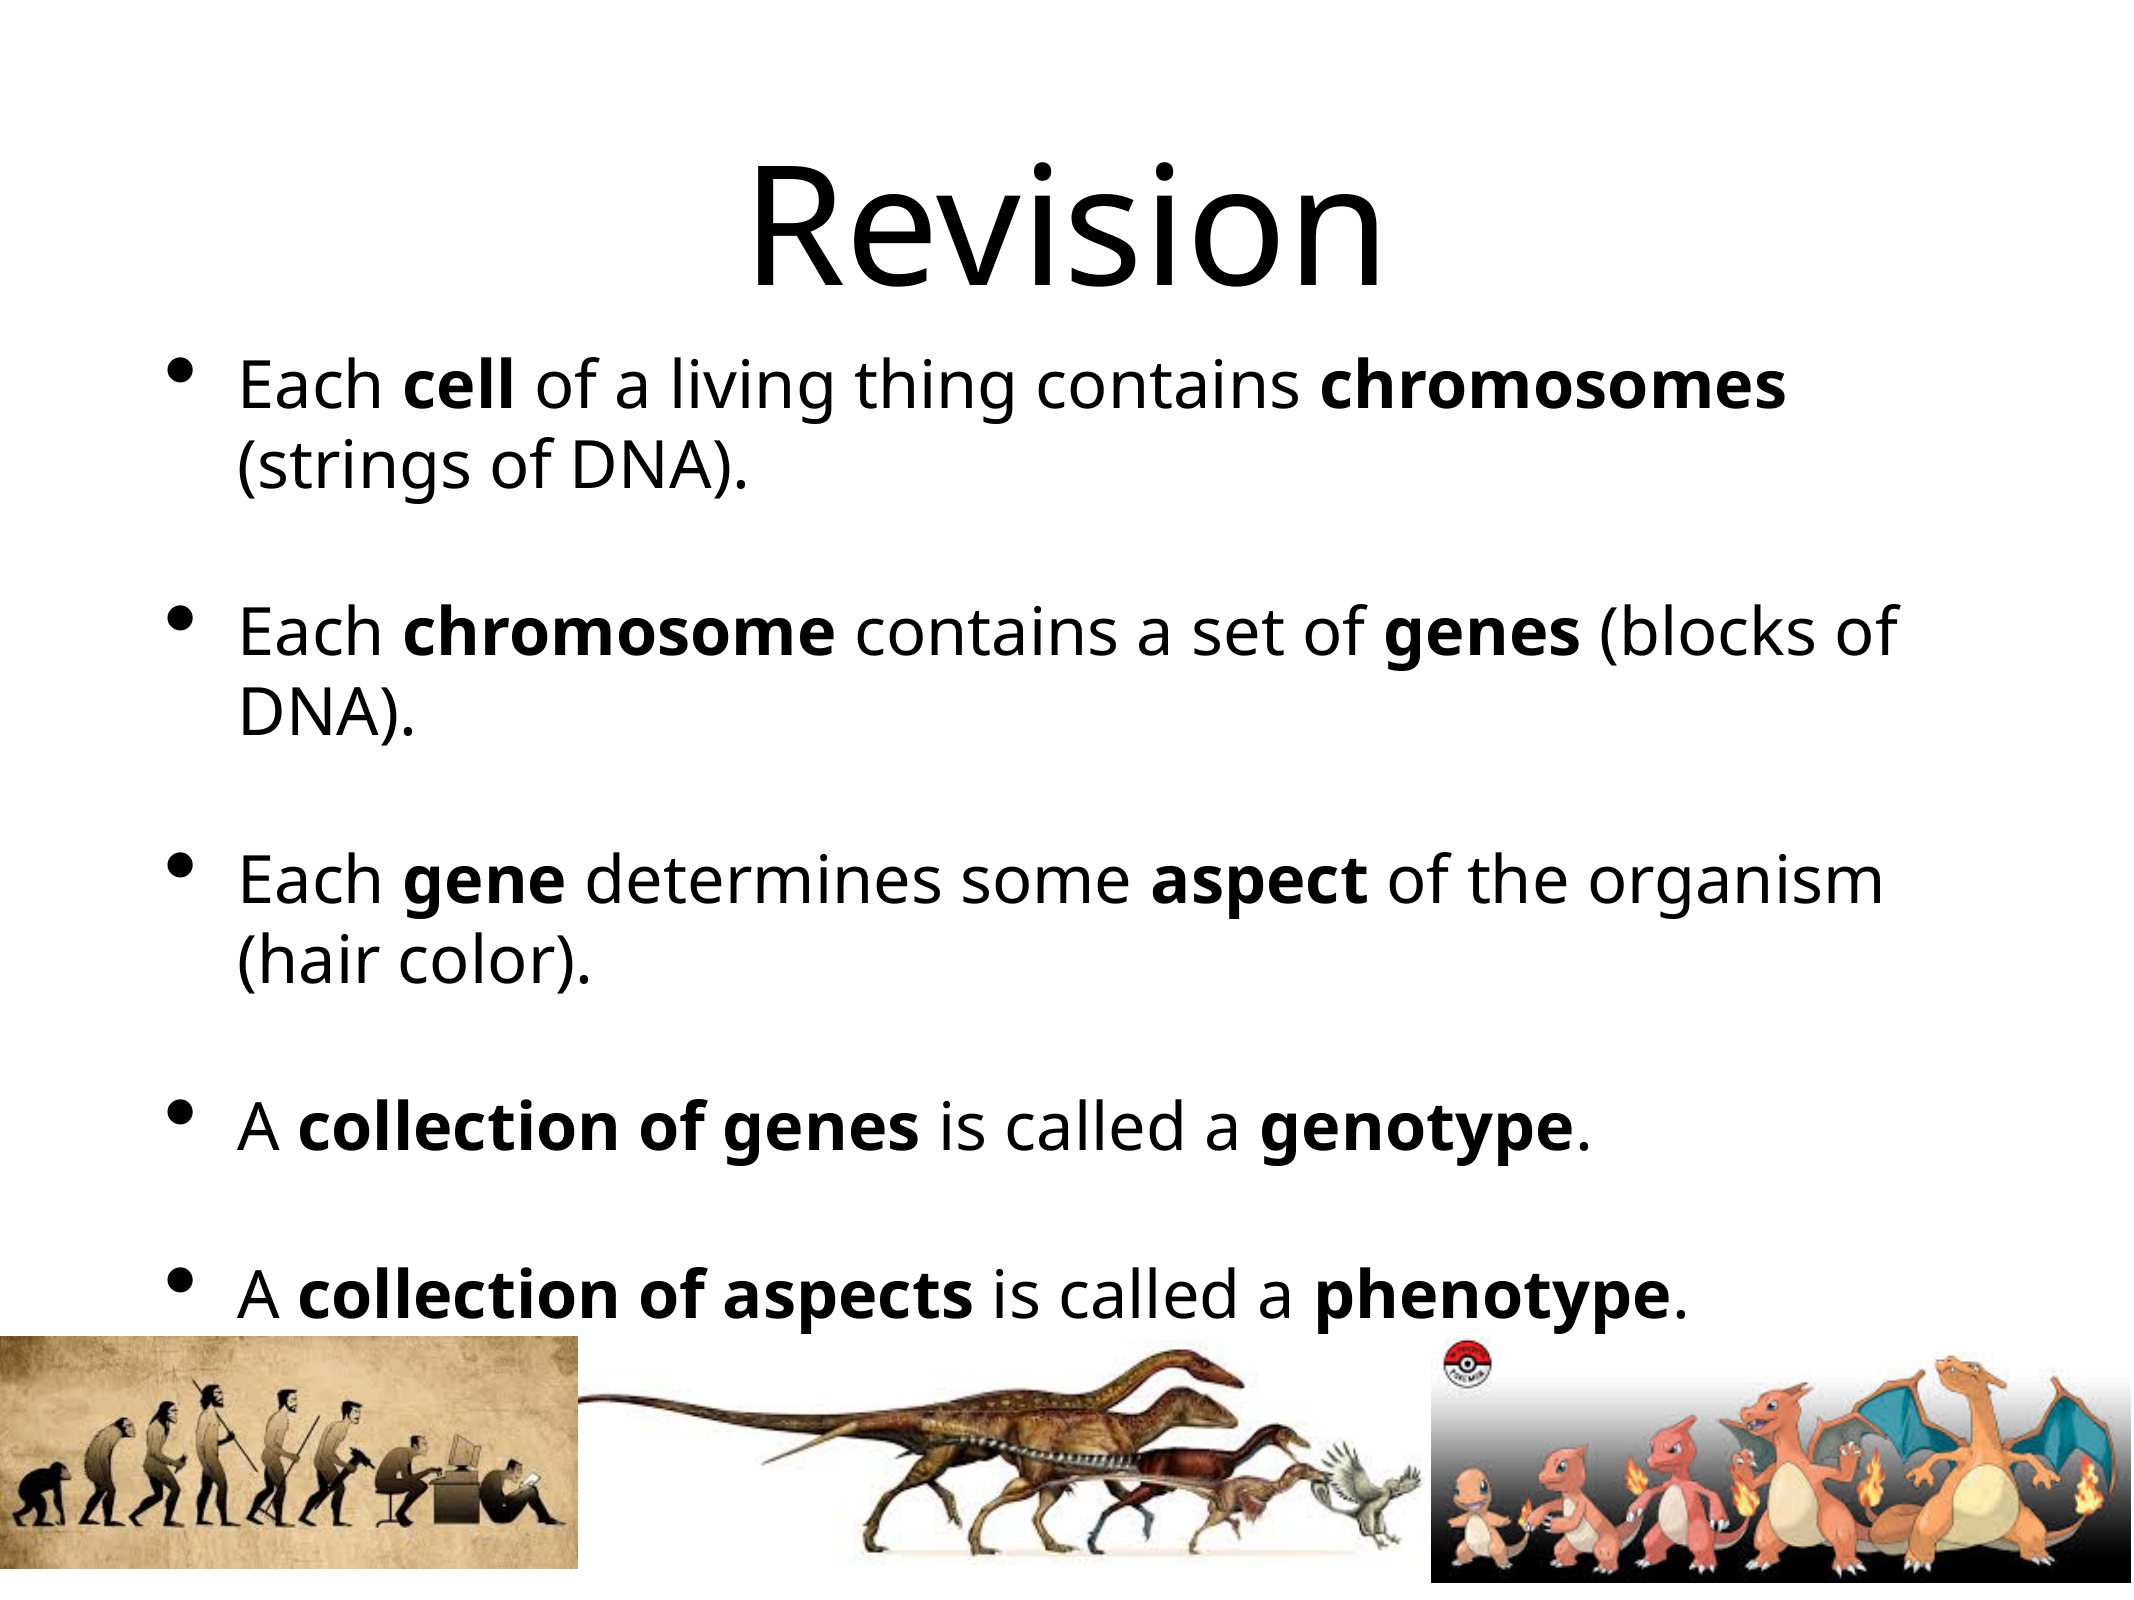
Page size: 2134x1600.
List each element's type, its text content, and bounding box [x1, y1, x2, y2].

list Each cell of a living thing contains chromosomes (strings of DNA). Each chromosome contains a set of genes (blocks of DNA). Each gene determines some aspect of the organism (hair color). A collection of genes is called a genotype. A collection of aspects is called a phenotype. [155, 320, 1978, 1339]
picture [0, 1321, 2131, 1583]
title Revision [155, 41, 1978, 320]
